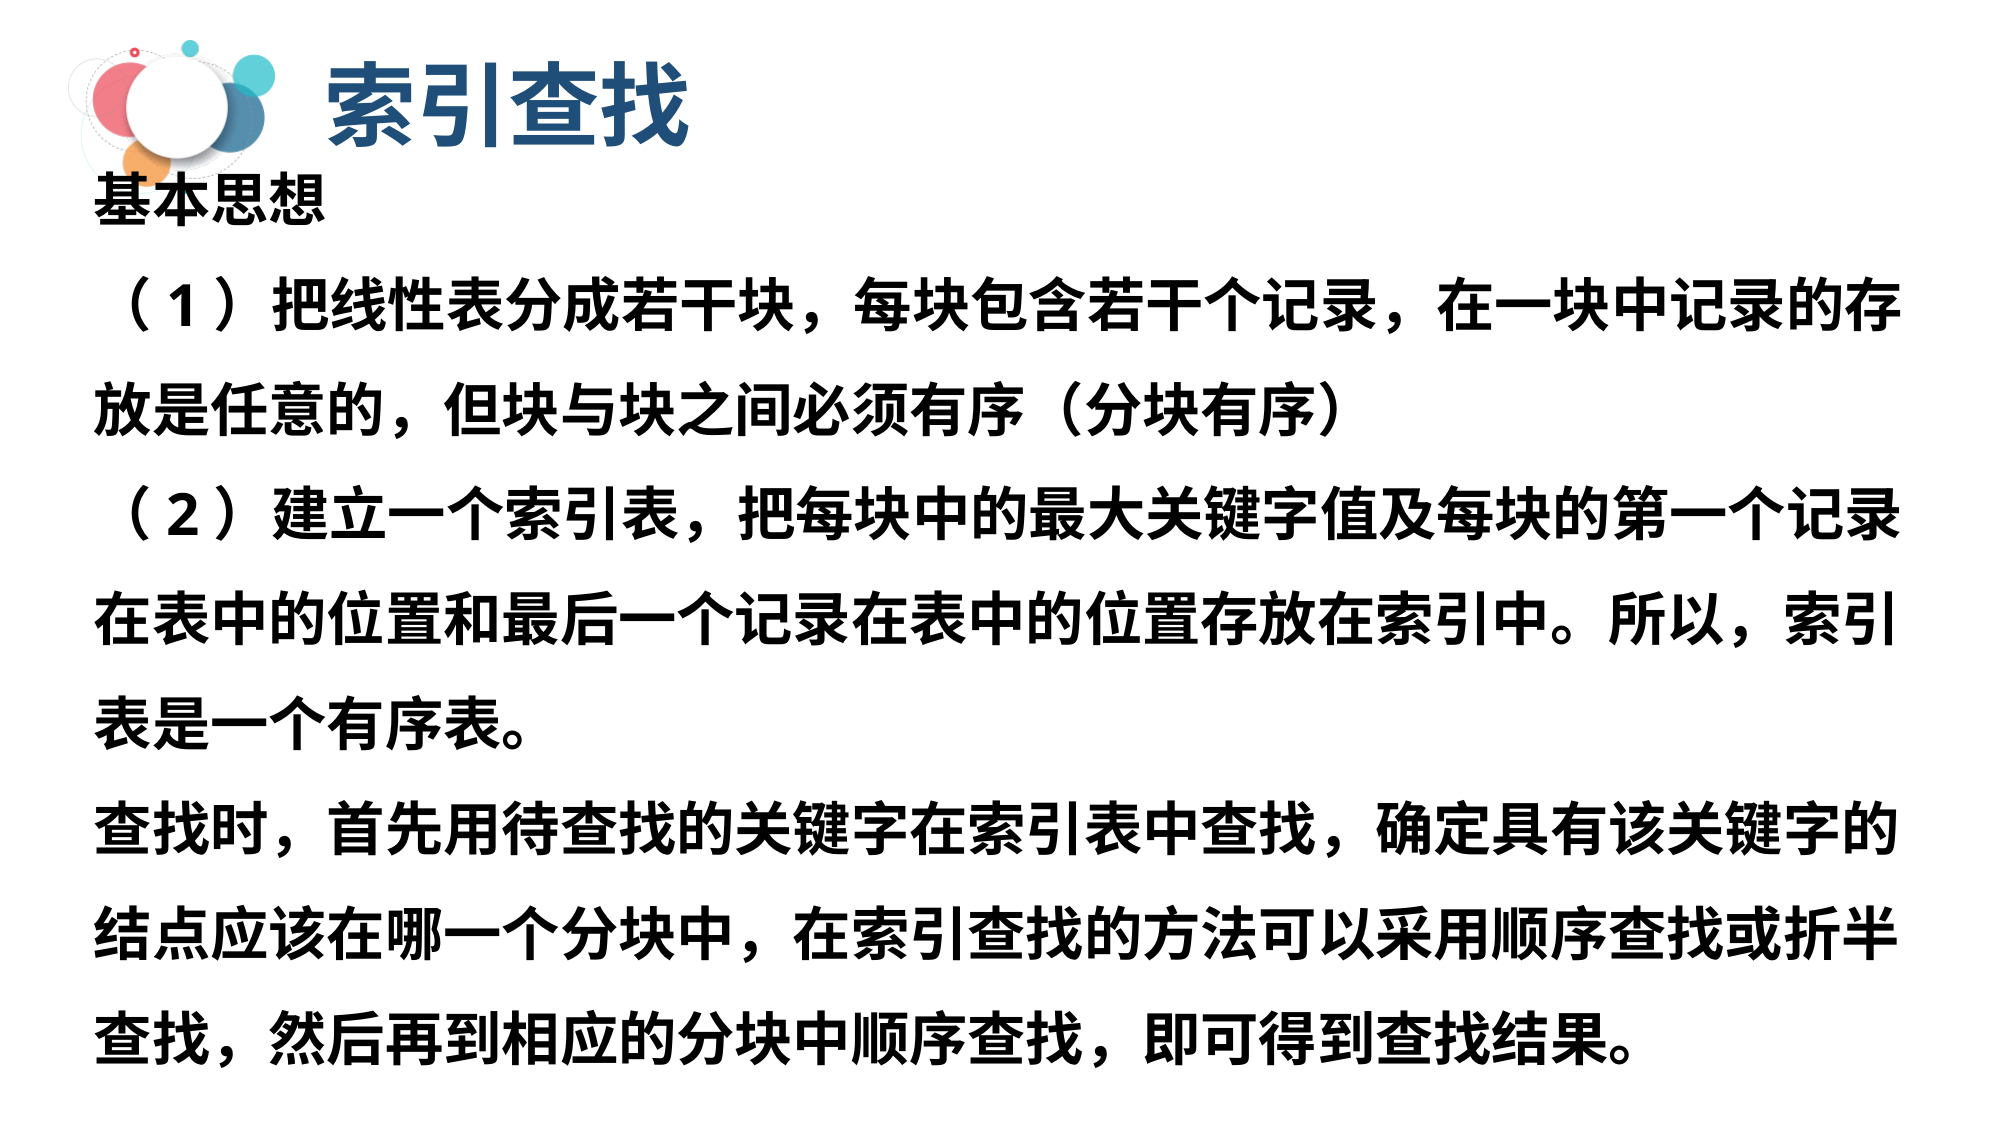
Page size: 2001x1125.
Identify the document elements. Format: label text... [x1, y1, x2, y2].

picture [68, 40, 275, 194]
text_box 基本思想 （1）把线性表分成若干块，每块包含若干个记录，在一块中记录的存放是任意的，但块与块之间必须有序（分块有序） （2）建立一个索引表，把每块中的最大关键字值及每块的第一个记录在表中的位置和最后一个记录在表中的位置存放在索引中。所以，索引表是一个有序表。 查找时，首先用待查找的关键字在索引表中查找，确定具有该关键字的结点应该在哪一个分块中，在索引查找的方法可以采用顺序查找或折半查找，然后再到相应的分块中顺序查找，即可得到查找结果。 [79, 120, 1944, 1080]
text_box 索引查找 [309, 40, 819, 120]
